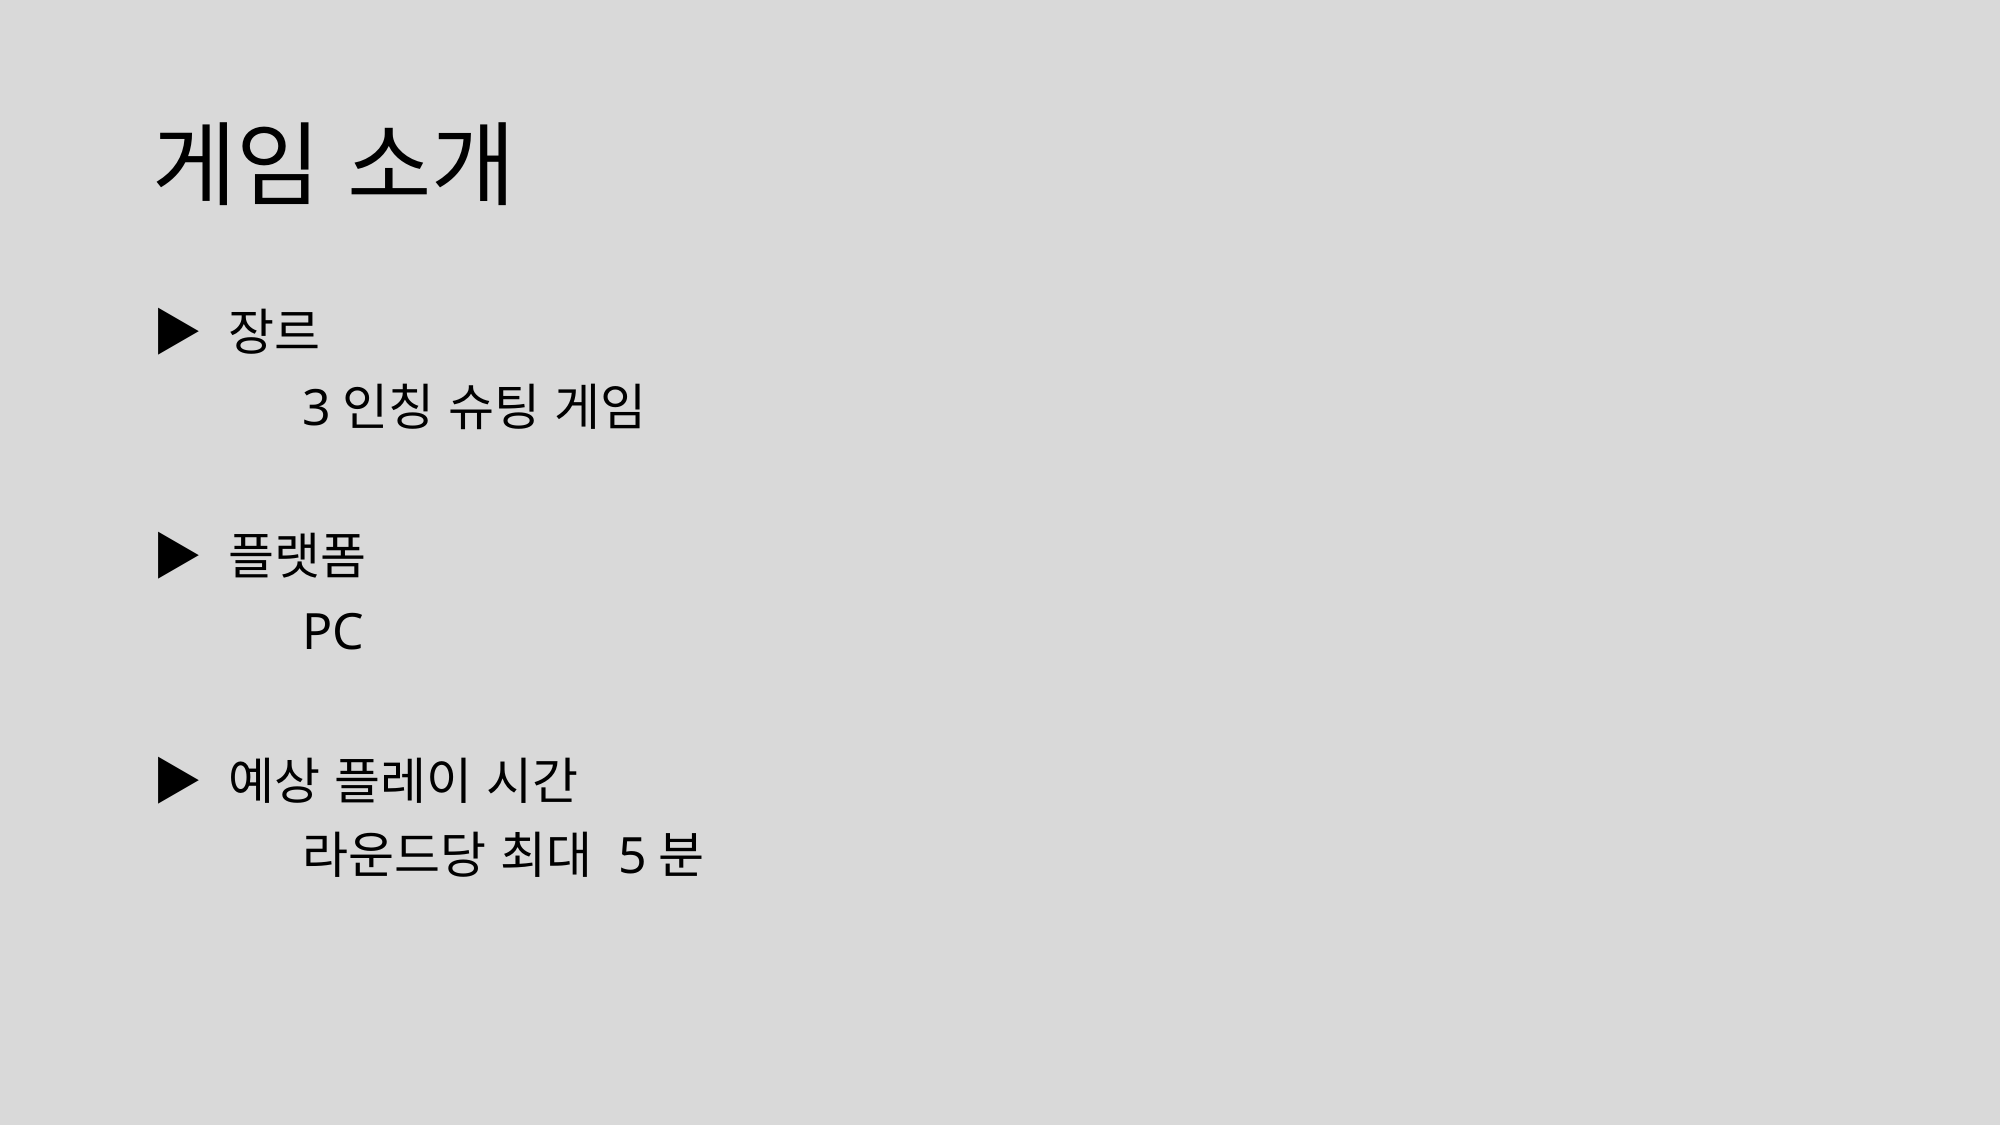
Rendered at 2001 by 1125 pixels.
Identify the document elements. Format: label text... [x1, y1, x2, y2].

list ▶ 장르 3인칭 슈팅 게임 ▶ 플랫폼 PC ▶ 예상 플레이 시간 라운드당 최대 5분 [137, 299, 1863, 1014]
title 게임 소개 [137, 59, 1863, 278]
